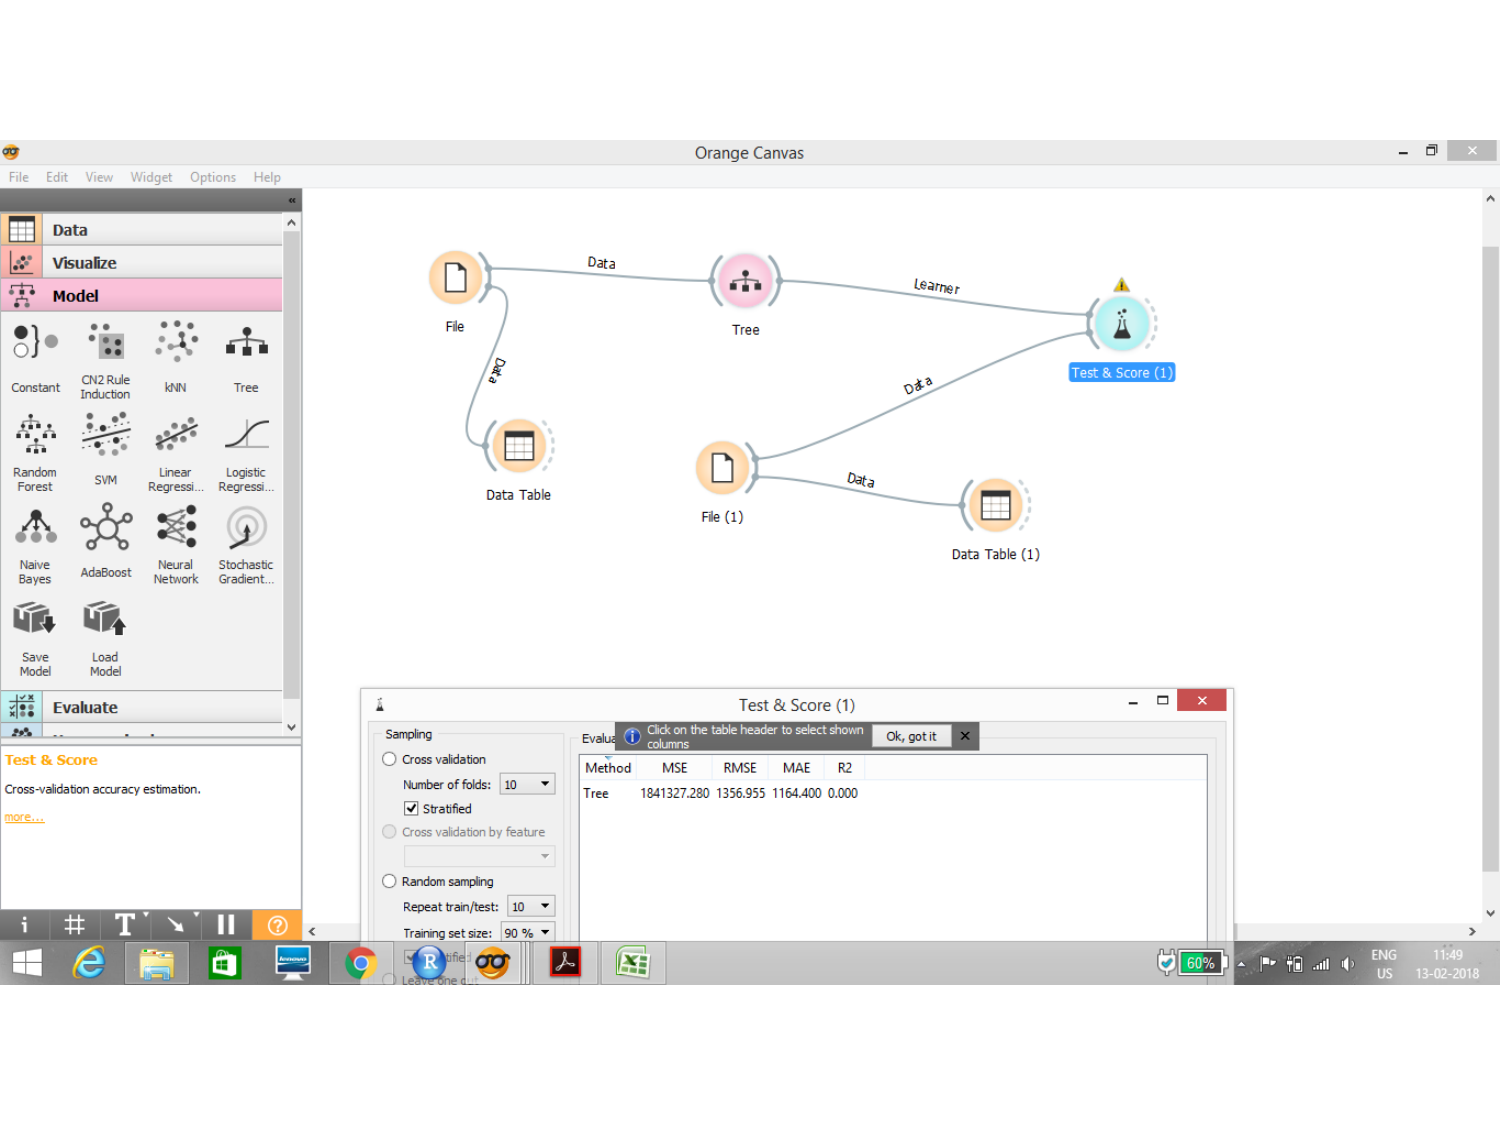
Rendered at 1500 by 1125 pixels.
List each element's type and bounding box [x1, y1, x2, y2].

picture [0, 140, 1500, 985]
